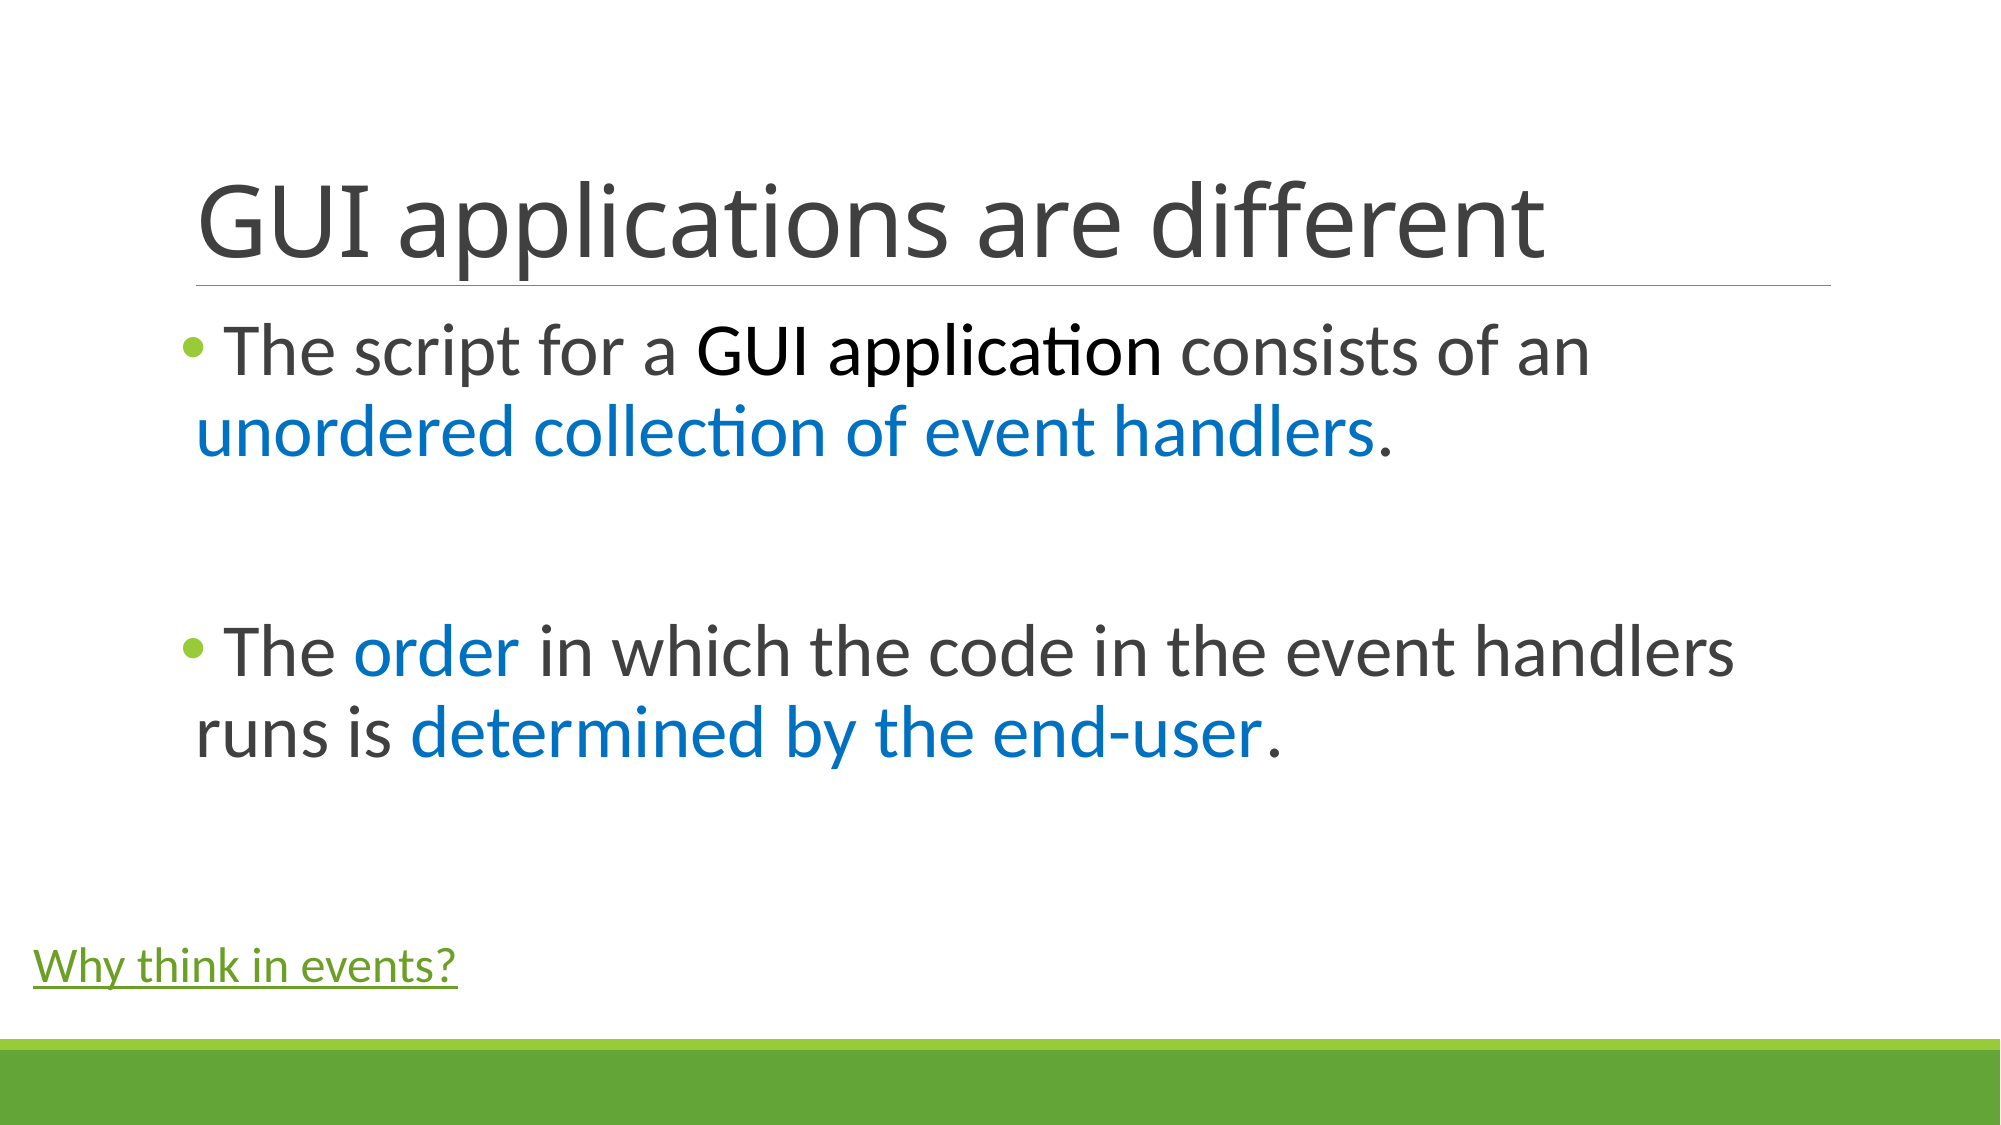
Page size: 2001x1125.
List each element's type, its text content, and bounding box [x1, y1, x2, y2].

list The script for a GUI application consists of an unordered collection of event handlers. The order in which the code in the event handlers runs is determined by the end-user. [180, 302, 1830, 963]
text_box Why think in events? [18, 924, 473, 1000]
title GUI applications are different [180, 47, 1830, 285]
